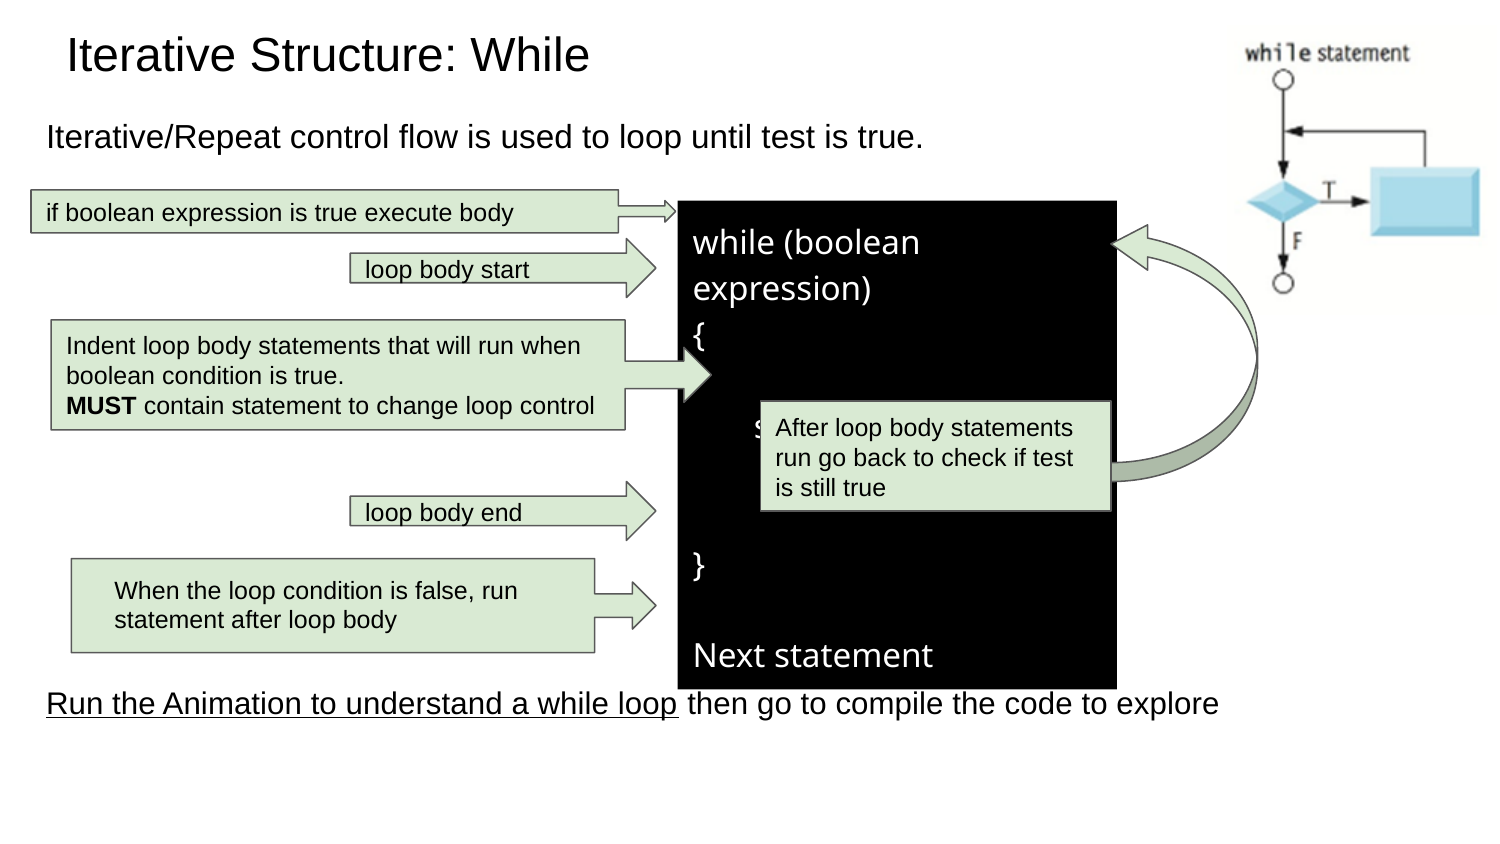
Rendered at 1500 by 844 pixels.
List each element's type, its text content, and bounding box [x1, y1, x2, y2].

text_box After loop body statements run go back to check if test is still true [760, 401, 1111, 512]
text_box while (boolean expression) { statement(s); } Next statement [677, 200, 1117, 690]
text_box [1111, 323, 1258, 482]
text_box if boolean expression is true execute body [31, 189, 676, 233]
text_box Indent loop body statements that will run when boolean condition is true. MUST contain statement to change loop control [51, 319, 712, 430]
list Iterative/Repeat control flow is used to loop until test is true. Run the Animation to understand a while loop then go to compile the code to explore [31, 103, 1460, 806]
text_box loop body start [350, 238, 656, 298]
picture [1227, 25, 1497, 315]
text_box When the loop condition is false, run statement after loop body [71, 558, 656, 653]
title Iterative Structure: While [51, 8, 1449, 100]
text_box loop body end [350, 481, 656, 541]
text_box [1110, 224, 1222, 293]
